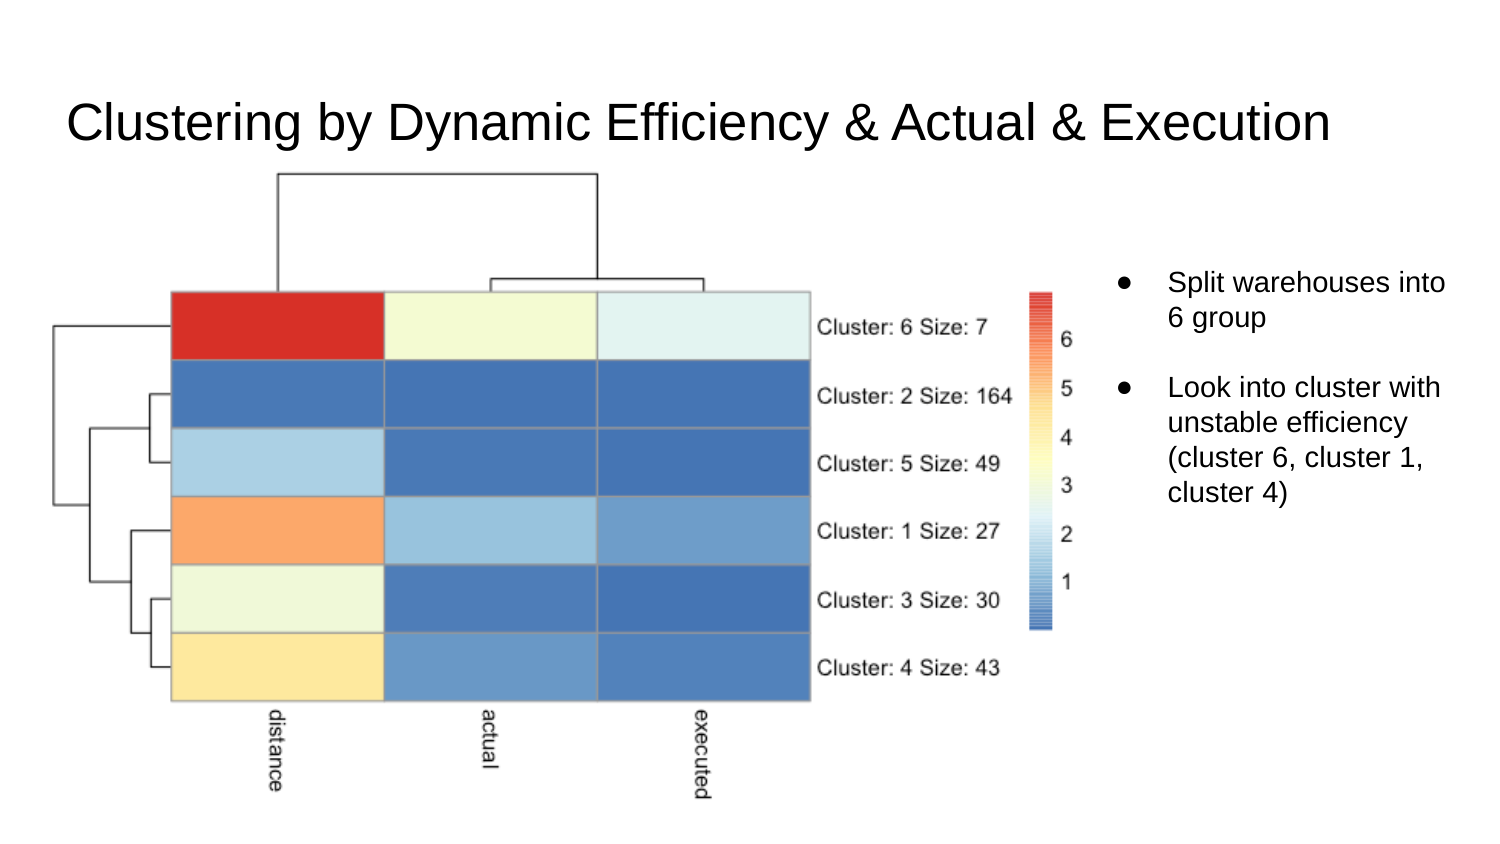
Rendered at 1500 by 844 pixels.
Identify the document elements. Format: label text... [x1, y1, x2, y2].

text_box Split warehouses into 6 group Look into cluster with unstable efficiency (cluster 6, cluster 1, cluster 4) [1102, 248, 1477, 524]
title Clustering by Dynamic Efficiency & Actual & Execution [51, 72, 1449, 167]
picture [50, 166, 1097, 824]
